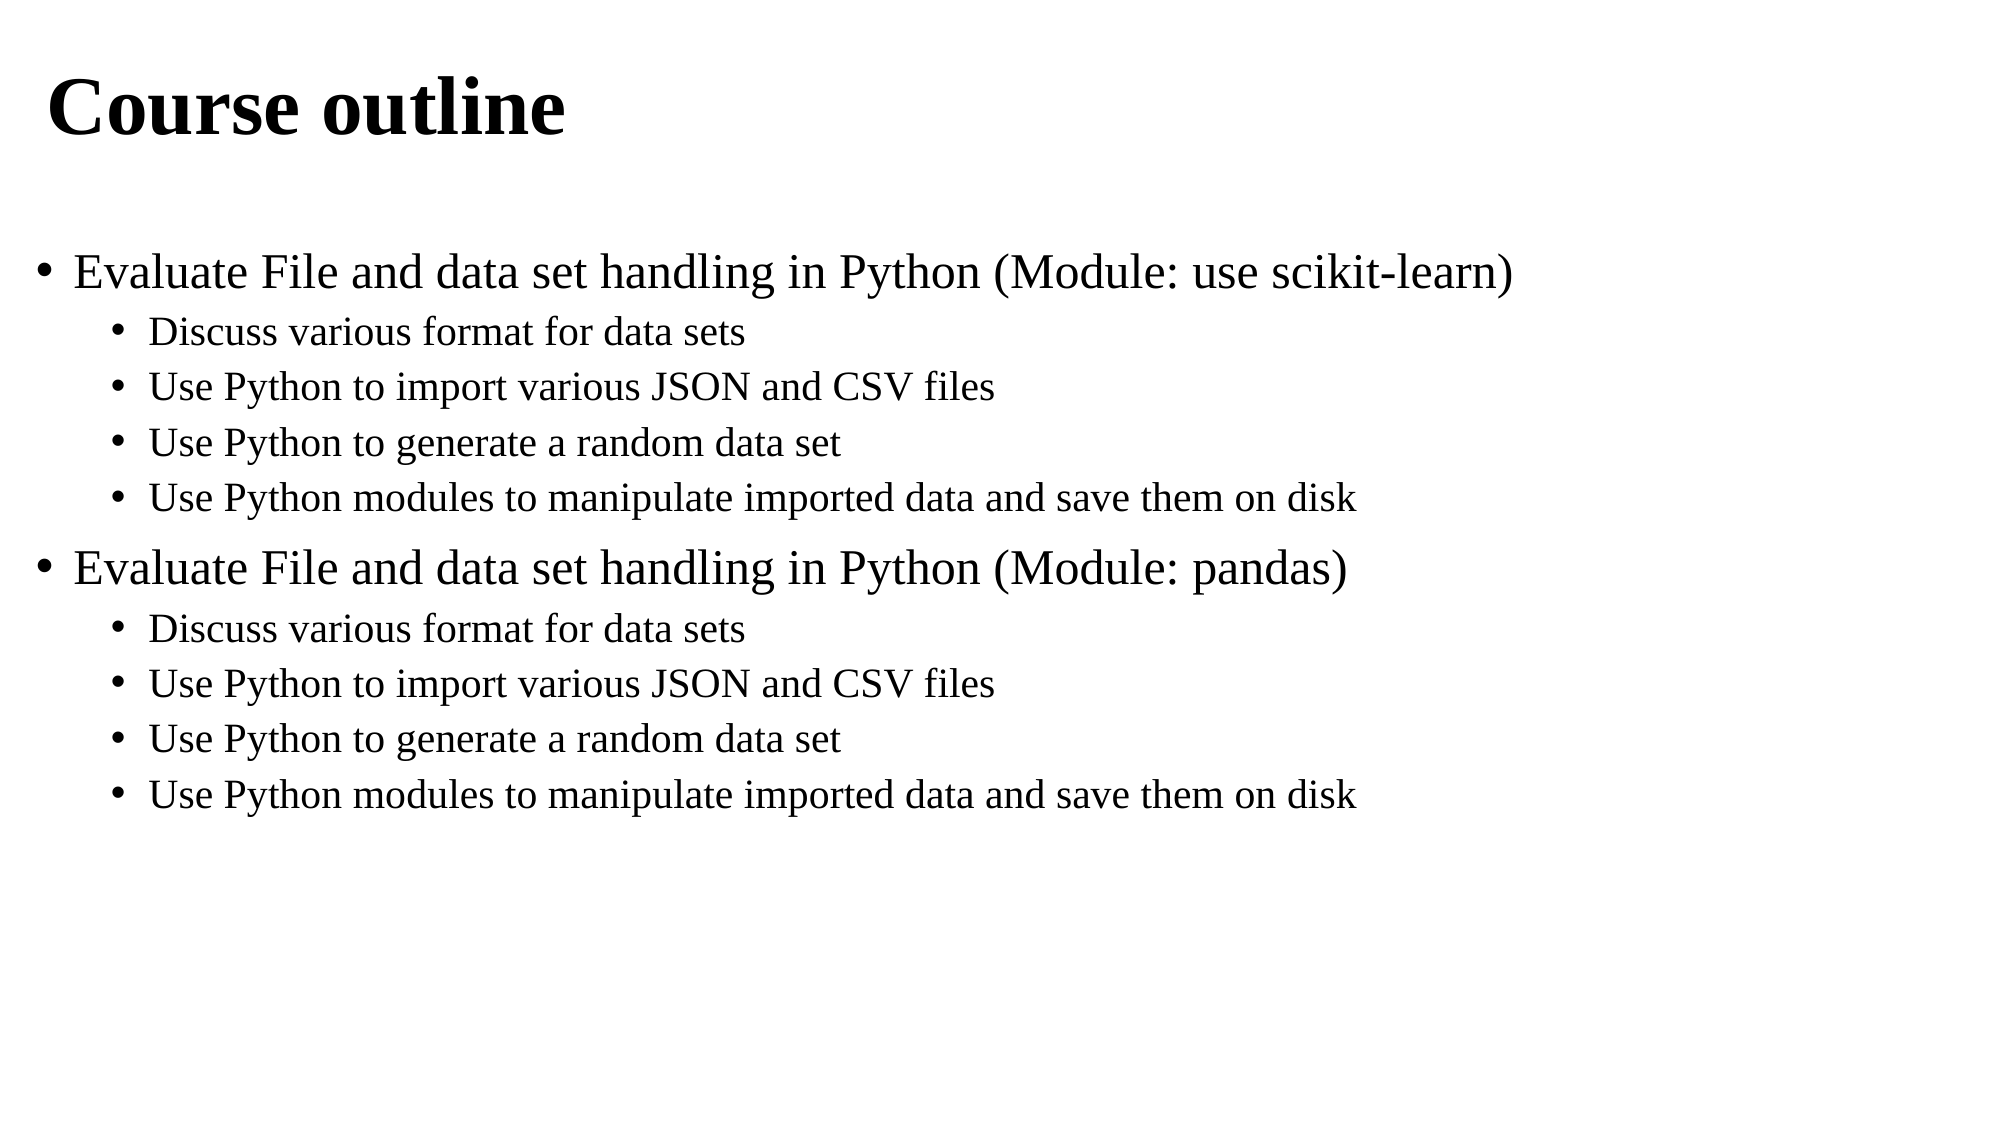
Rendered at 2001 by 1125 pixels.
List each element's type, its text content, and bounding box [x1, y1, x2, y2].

list Evaluate File and data set handling in Python (Module: use scikit-learn) Discuss various format for data sets Use Python to import various JSON and CSV files Use Python to generate a random data set Use Python modules to manipulate imported data and save them on disk Evaluate File and data set handling in Python (Module: pandas) Discuss various format for data sets Use Python to import various JSON and CSV files Use Python to generate a random data set Use Python modules to manipulate imported data and save them on disk [20, 237, 1930, 1033]
title Course outline [31, 28, 1950, 186]
